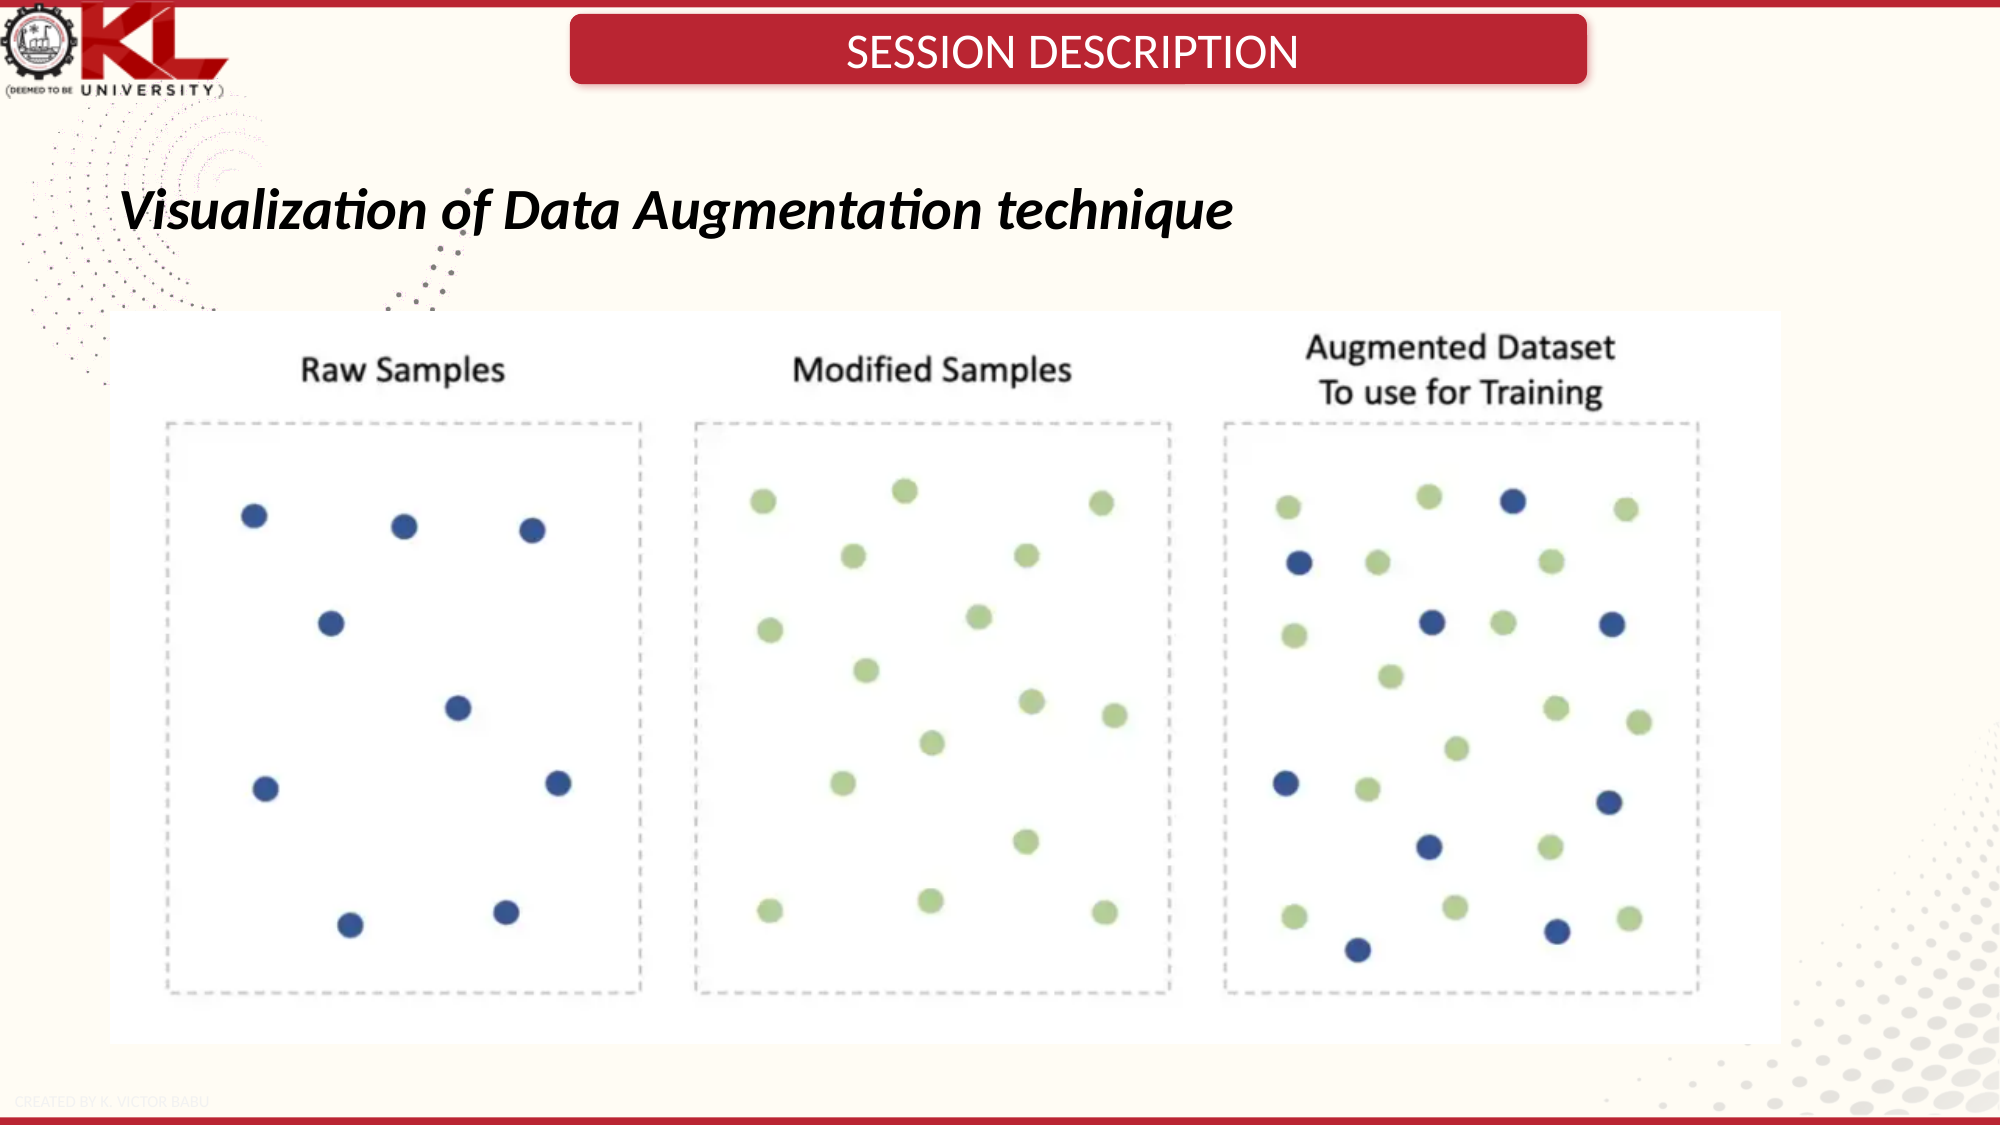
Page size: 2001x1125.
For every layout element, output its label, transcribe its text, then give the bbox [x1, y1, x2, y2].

picture [0, 0, 327, 99]
text_box SESSION DESCRIPTION [567, 11, 1590, 87]
picture [110, 311, 1781, 1044]
text_box Visualization of Data Augmentation technique [103, 163, 1250, 249]
